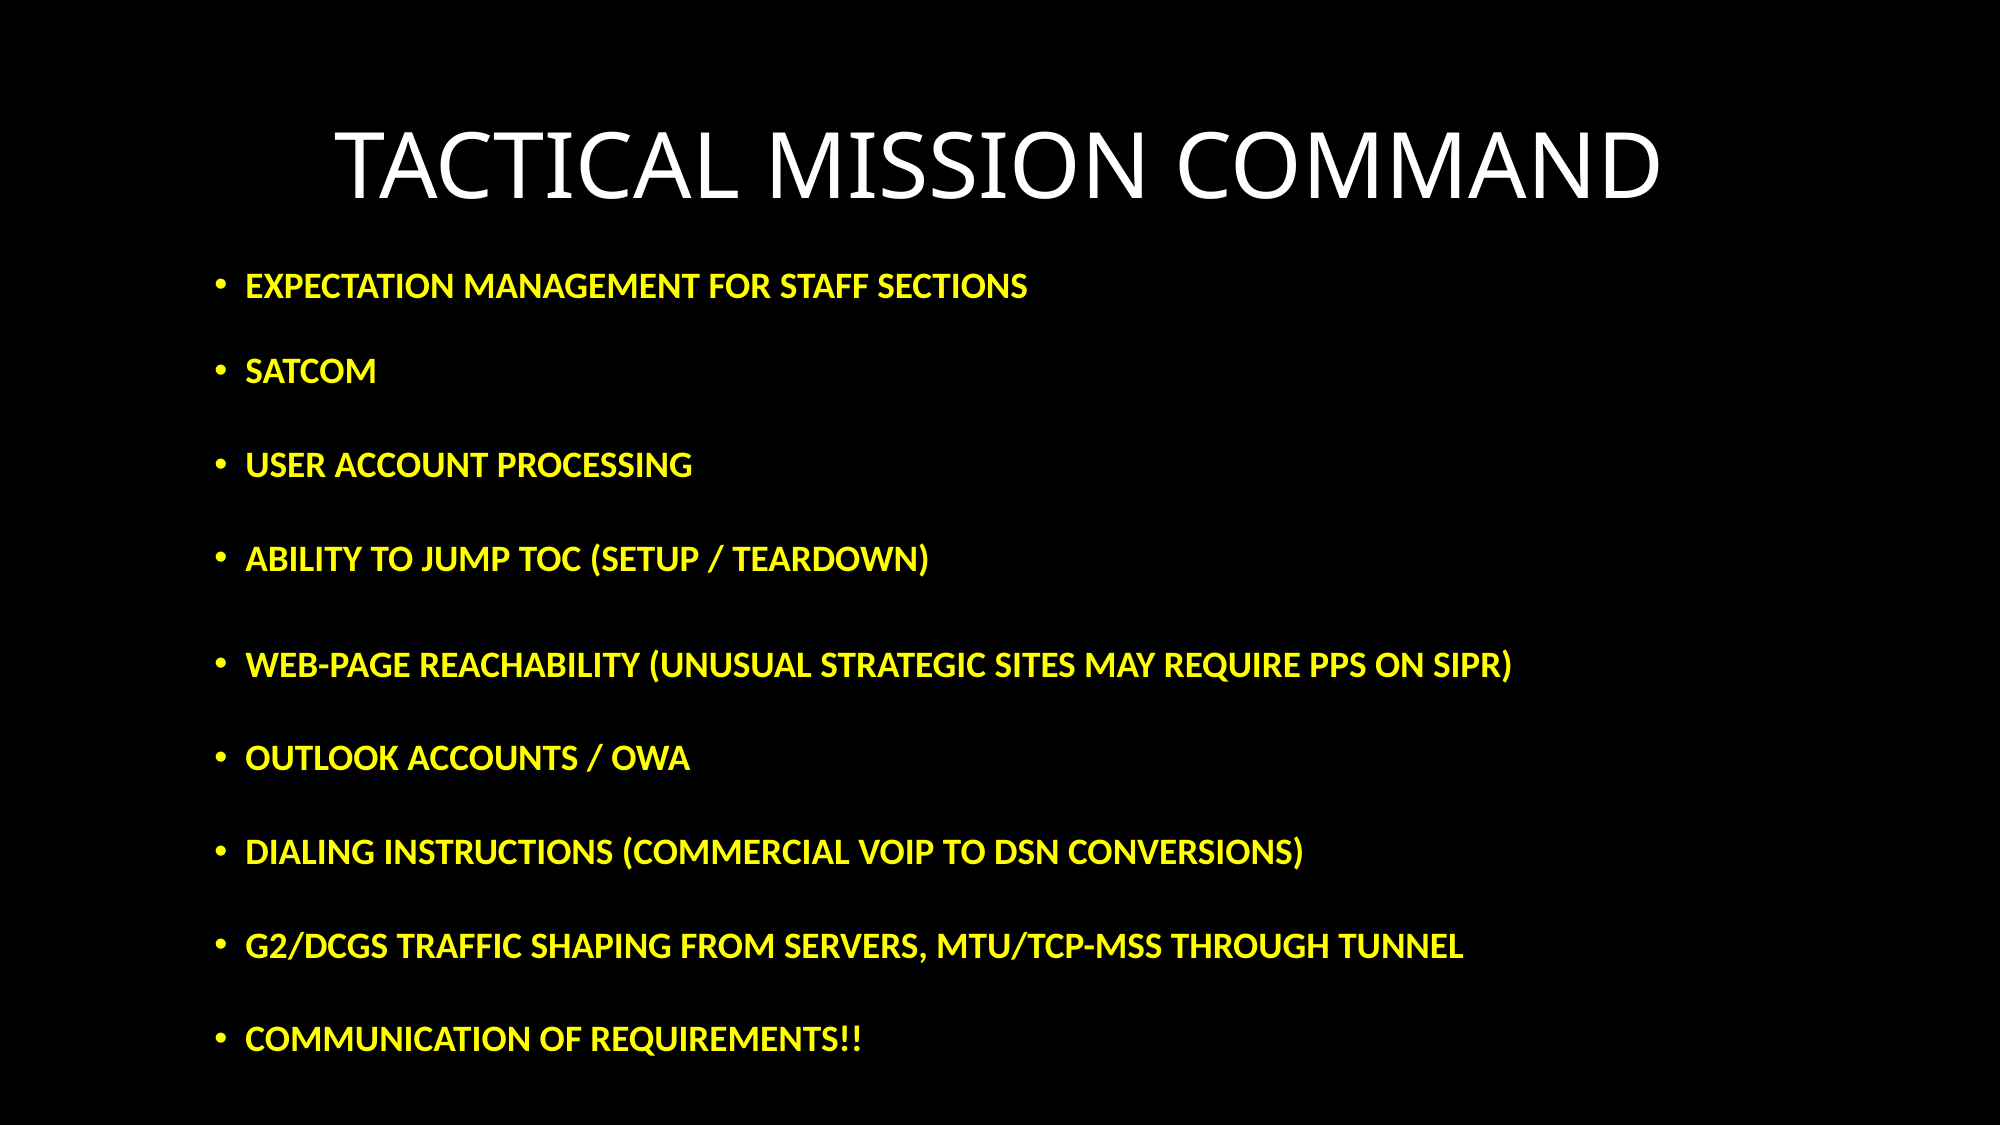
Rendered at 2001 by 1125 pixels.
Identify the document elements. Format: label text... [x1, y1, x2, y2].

list EXPECTATION MANAGEMENT FOR STAFF SECTIONS SATCOM USER ACCOUNT PROCESSING ABILITY TO JUMP TOC (SETUP / TEARDOWN) WEB-PAGE REACHABILITY (UNUSUAL STRATEGIC SITES MAY REQUIRE PPS ON SIPR) OUTLOOK ACCOUNTS / OWA DIALING INSTRUCTIONS (COMMERCIAL VOIP TO DSN CONVERSIONS) G2/DCGS TRAFFIC SHAPING FROM SERVERS, MTU/TCP-MSS THROUGH TUNNEL COMMUNICATION OF REQUIREMENTS!! [137, 258, 1863, 1078]
title TACTICAL MISSION COMMAND [137, 59, 1863, 258]
